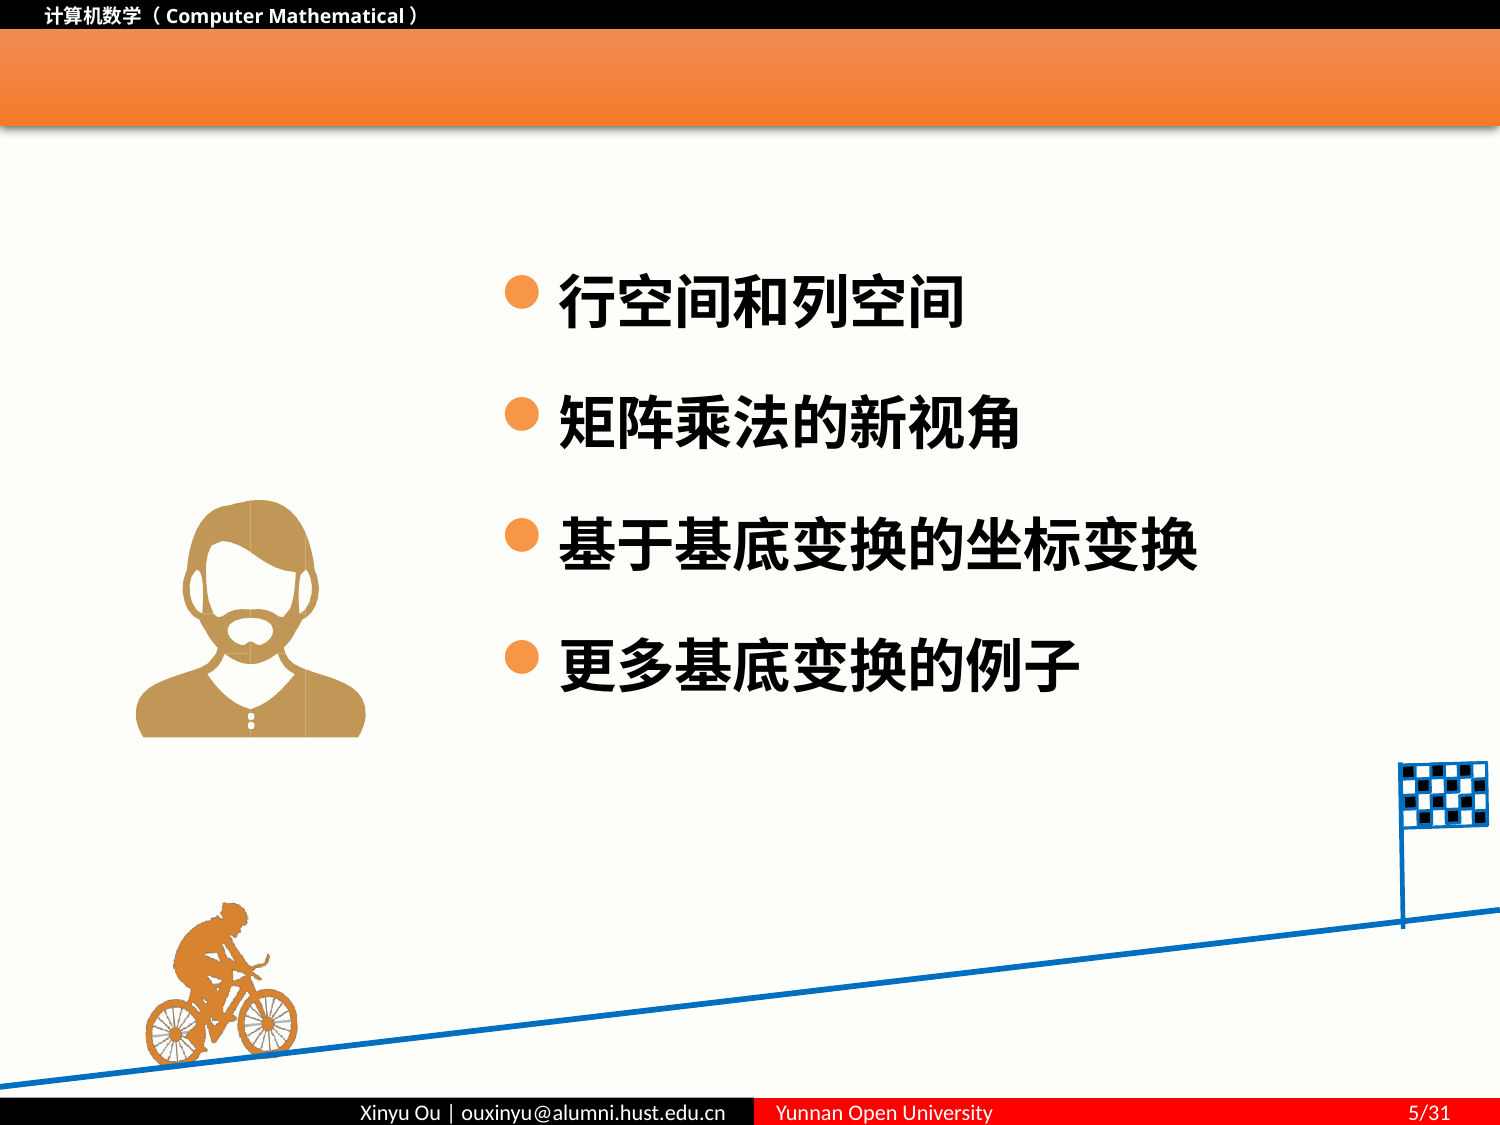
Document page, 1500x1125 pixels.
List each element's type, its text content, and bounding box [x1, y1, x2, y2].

list 行空间和列空间 矩阵乘法的新视角 基于基底变换的坐标变换 更多基底变换的例子 [500, 229, 1450, 692]
picture [135, 895, 300, 1067]
picture [159, 1055, 300, 1072]
